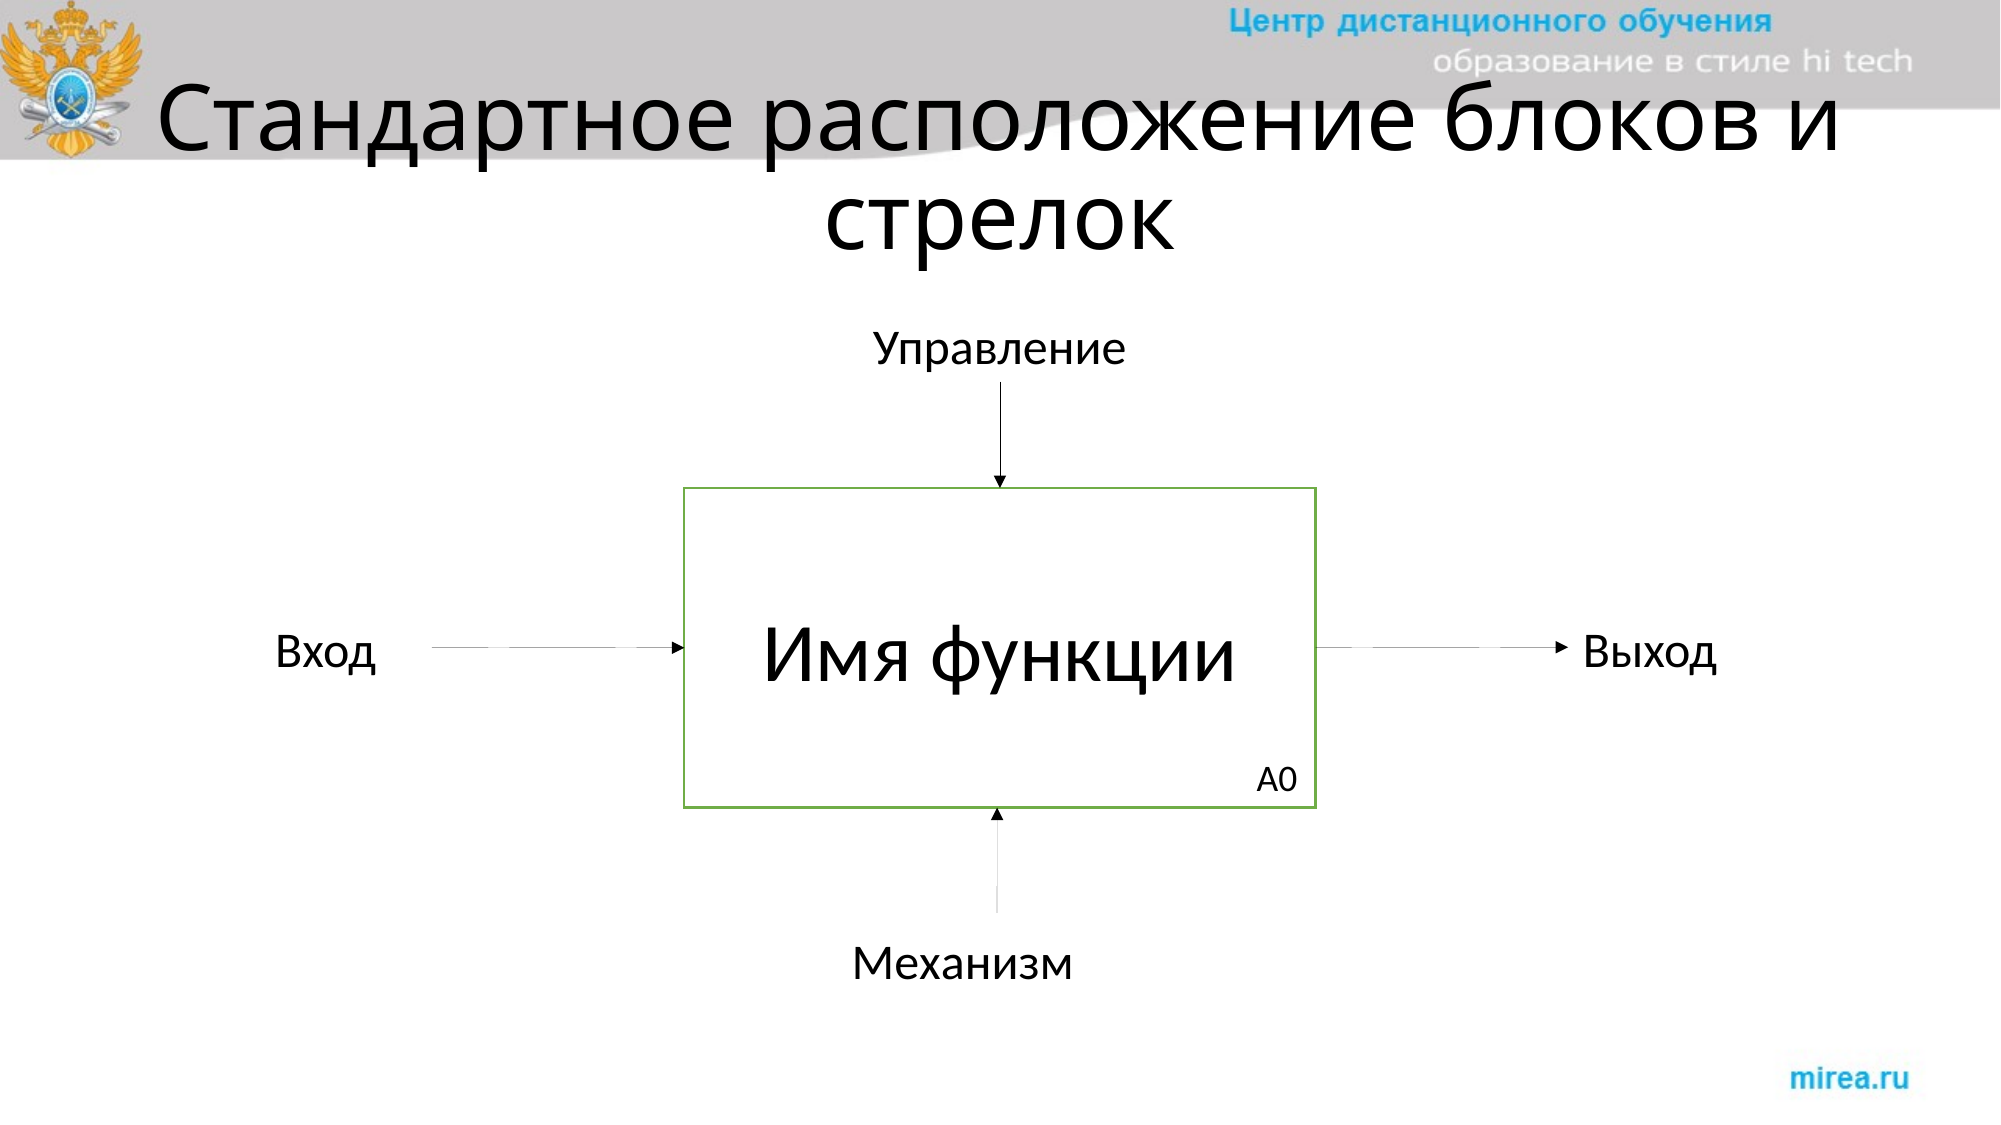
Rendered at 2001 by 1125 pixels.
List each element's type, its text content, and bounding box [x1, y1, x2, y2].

title Стандартное расположение блоков и стрелок [137, 61, 1863, 279]
text_box Управление [858, 306, 1142, 382]
text_box Выход [1568, 609, 1840, 685]
picture [0, 0, 2001, 1125]
text_box Имя функции [683, 487, 1317, 809]
text_box Механизм [836, 922, 1165, 997]
text_box Вход [260, 609, 432, 685]
text_box А0 [1241, 747, 1313, 807]
